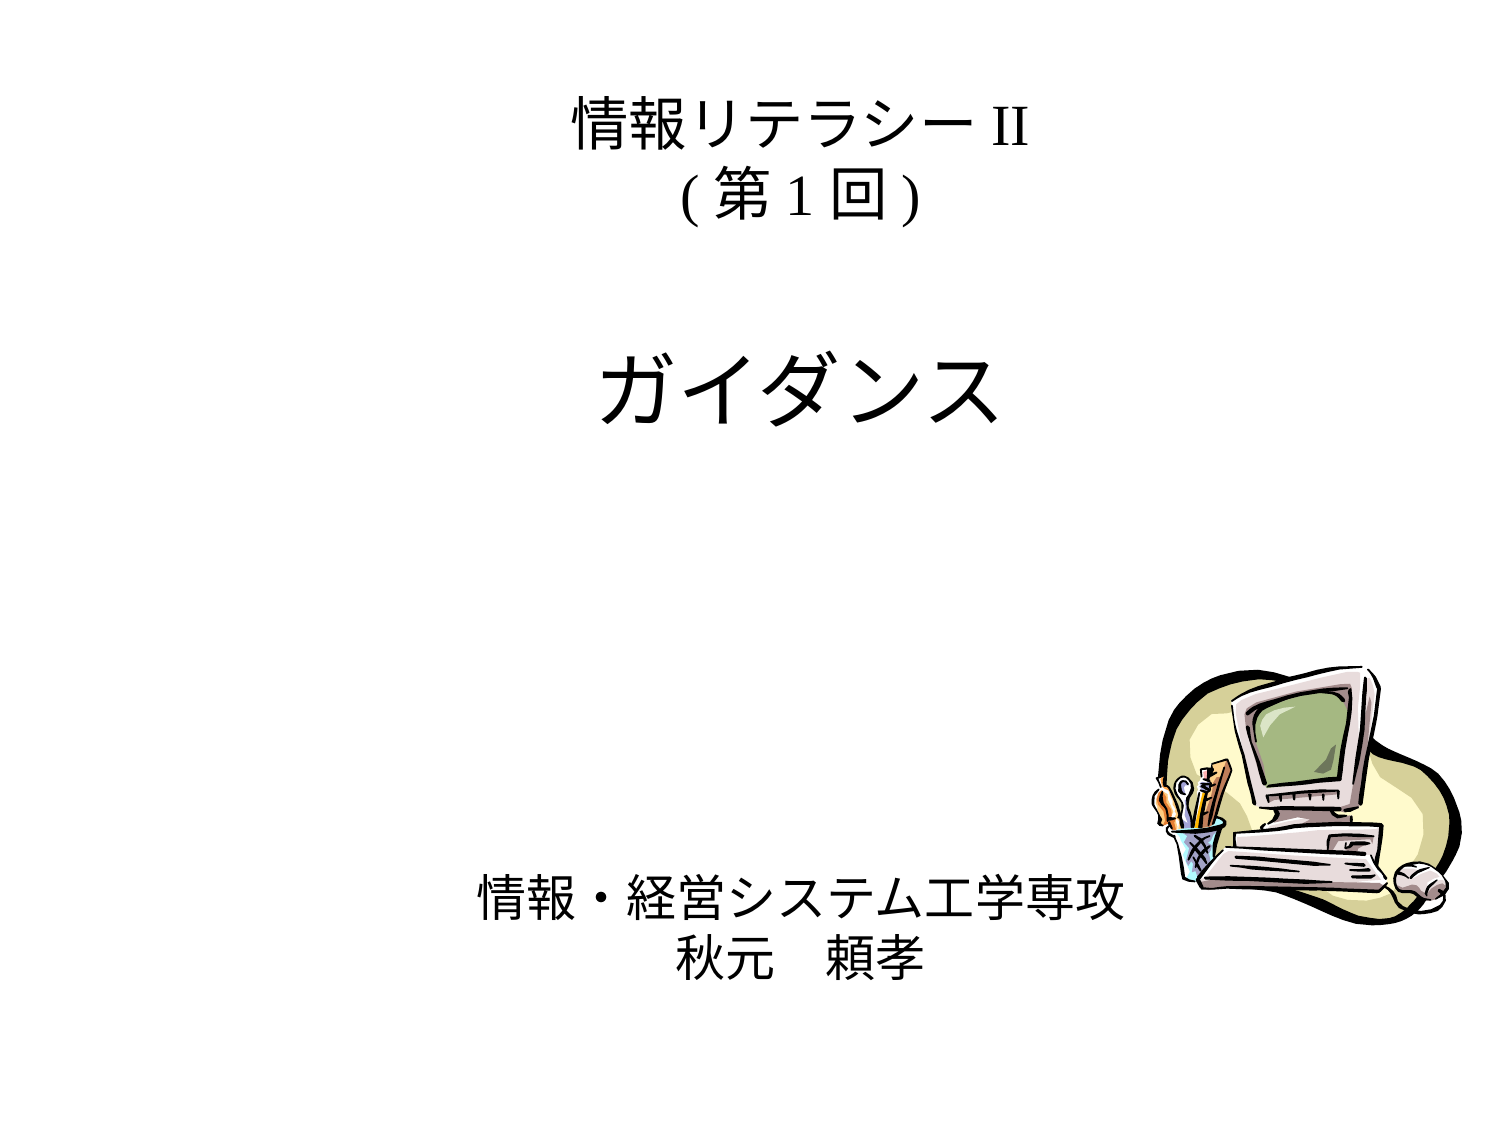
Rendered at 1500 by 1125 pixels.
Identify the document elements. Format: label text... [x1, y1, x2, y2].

text_box ガイダンス [580, 330, 1021, 446]
text_box 情報リテラシーII (第1回) [556, 79, 1045, 235]
picture [1151, 664, 1465, 928]
text_box 情報・経営システム工学専攻 秋元 頼孝 [461, 859, 1140, 995]
